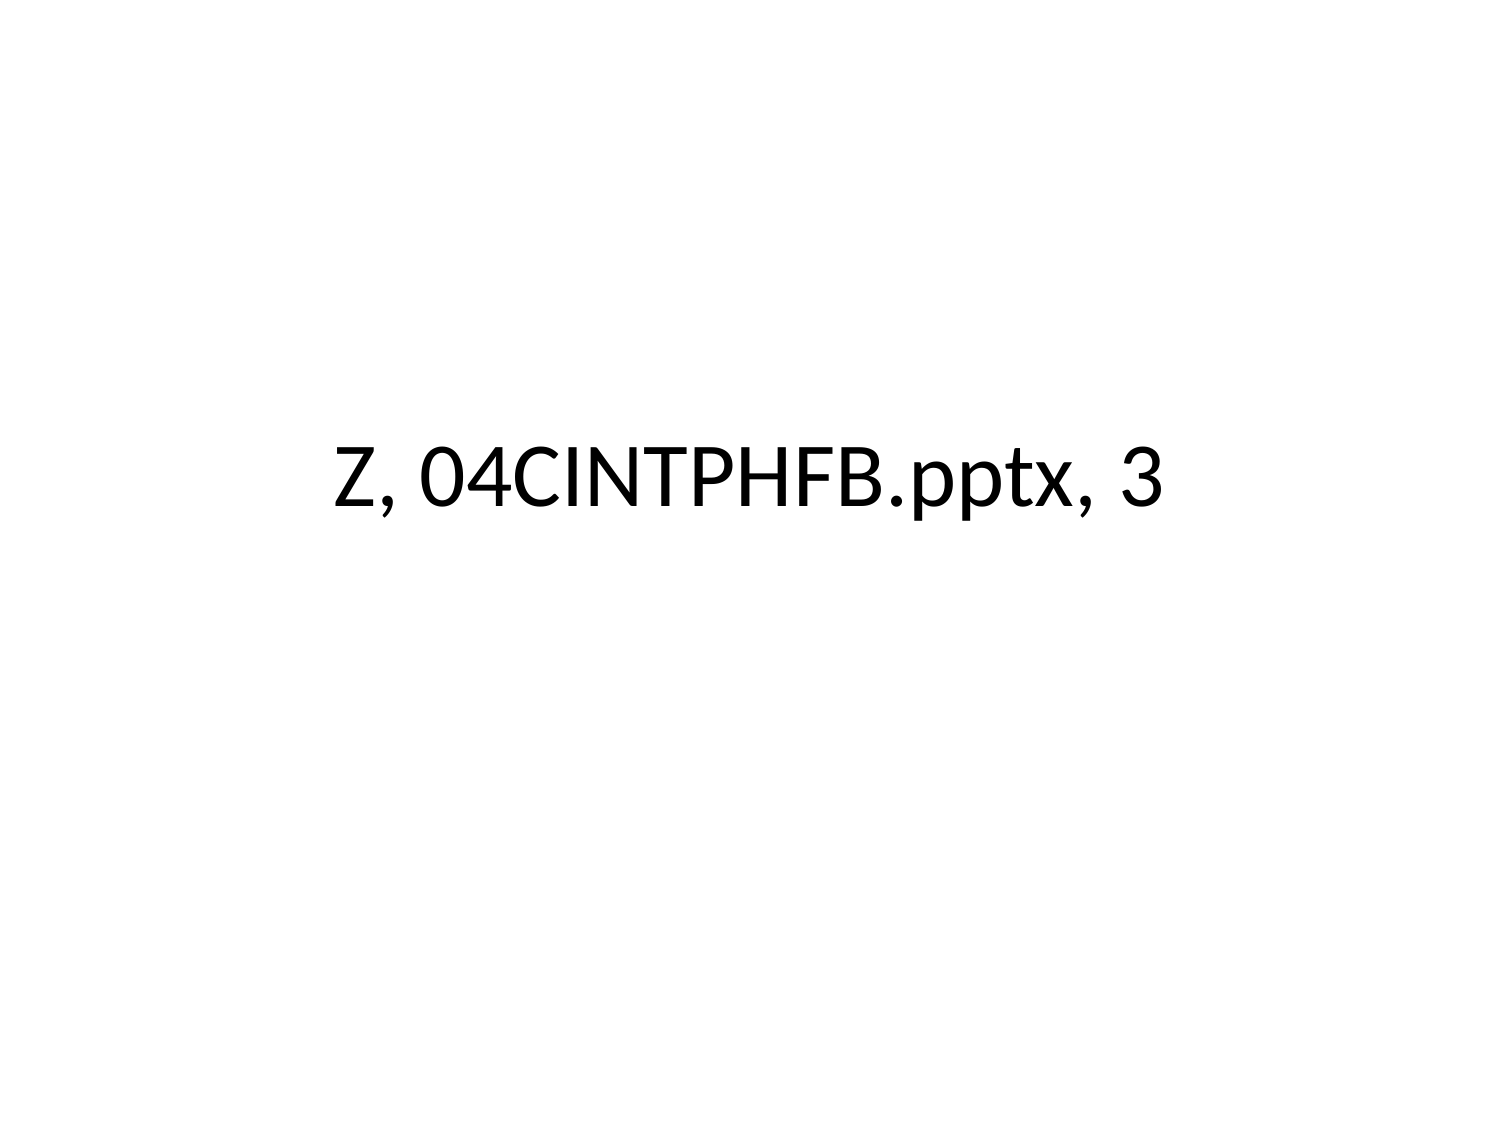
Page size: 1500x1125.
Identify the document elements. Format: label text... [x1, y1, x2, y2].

title Z, 04CINTPHFB.pptx, 3 [112, 349, 1388, 591]
